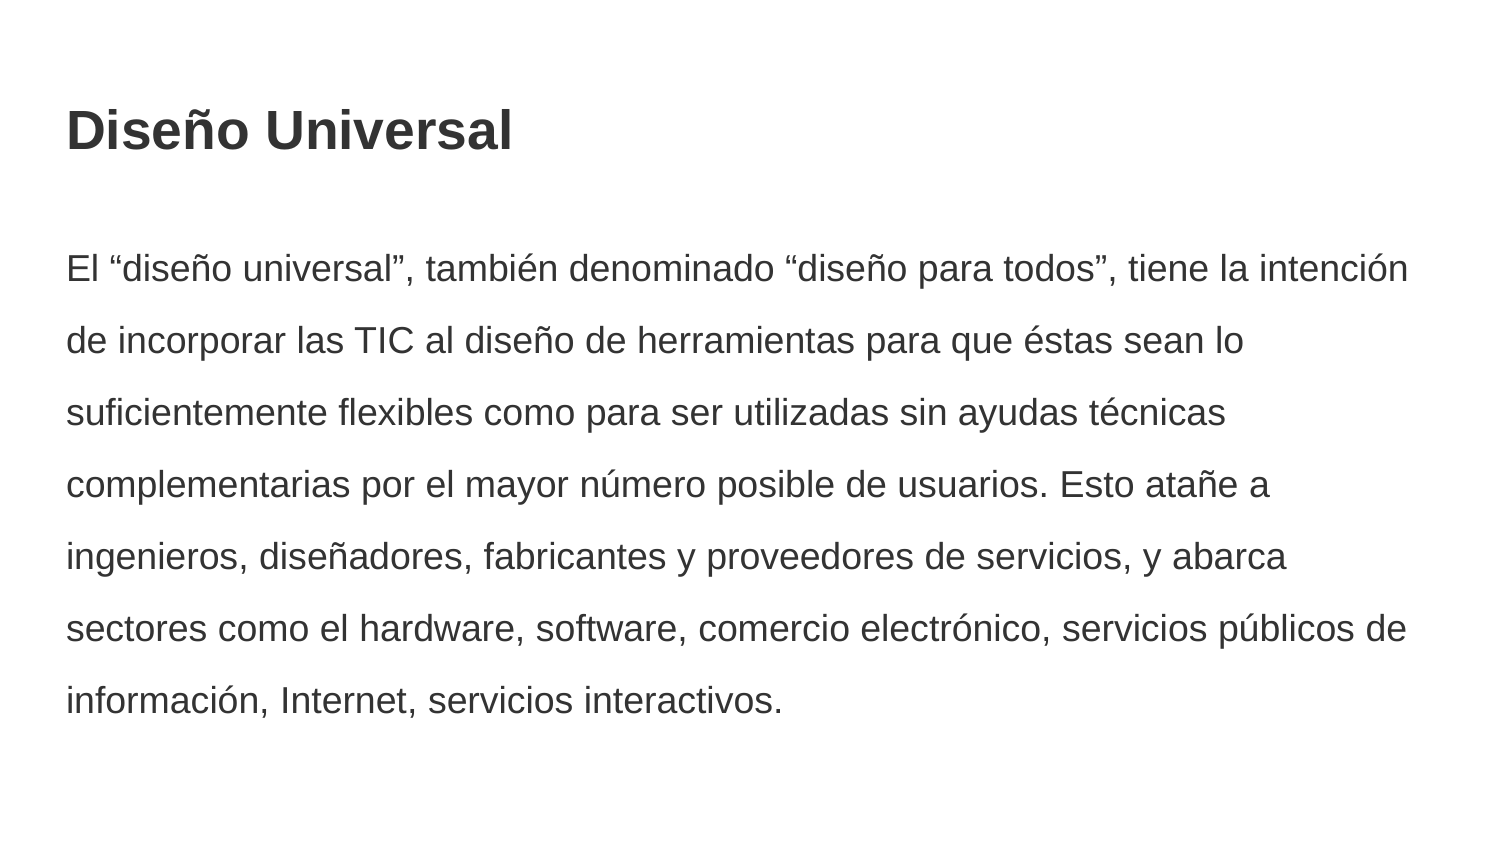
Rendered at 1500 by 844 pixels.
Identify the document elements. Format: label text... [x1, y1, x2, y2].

title Diseño Universal [51, 72, 1500, 167]
list El “diseño universal”, también denominado “diseño para todos”, tiene la intención de incorporar las TIC al diseño de herramientas para que éstas sean lo suficientemente flexibles como para ser utilizadas sin ayudas técnicas complementarias por el mayor número posible de usuarios. Esto atañe a ingenieros, diseñadores, fabricantes y proveedores de servicios, y abarca sectores como el hardware, software, comercio electrónico, servicios públicos de información, Internet, servicios interactivos. [51, 202, 1449, 763]
